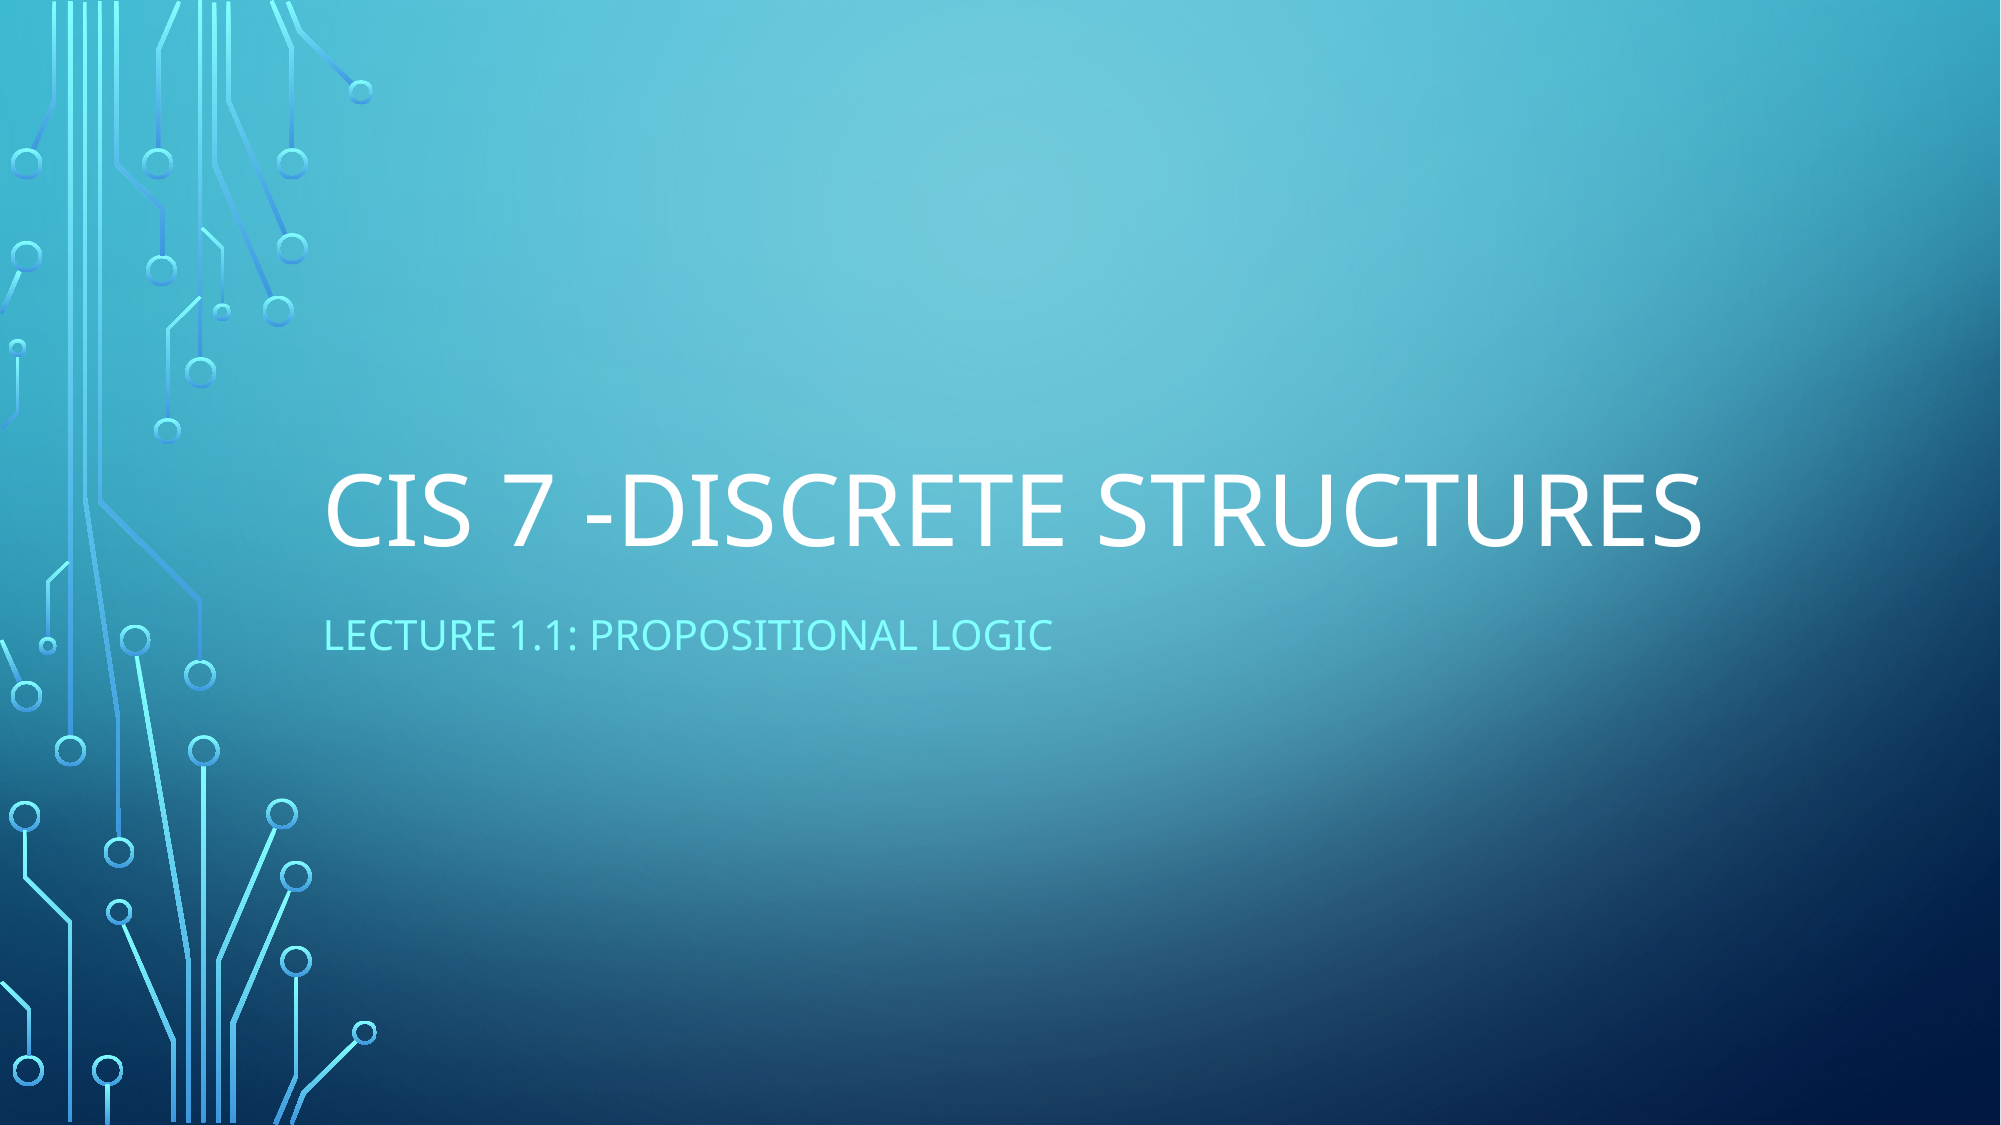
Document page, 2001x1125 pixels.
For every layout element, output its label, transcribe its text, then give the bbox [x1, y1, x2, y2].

subtitle Lecture 1.1: Propositional Logic [307, 590, 1750, 863]
title CIS 7 -Discrete Structures [307, 184, 1750, 576]
